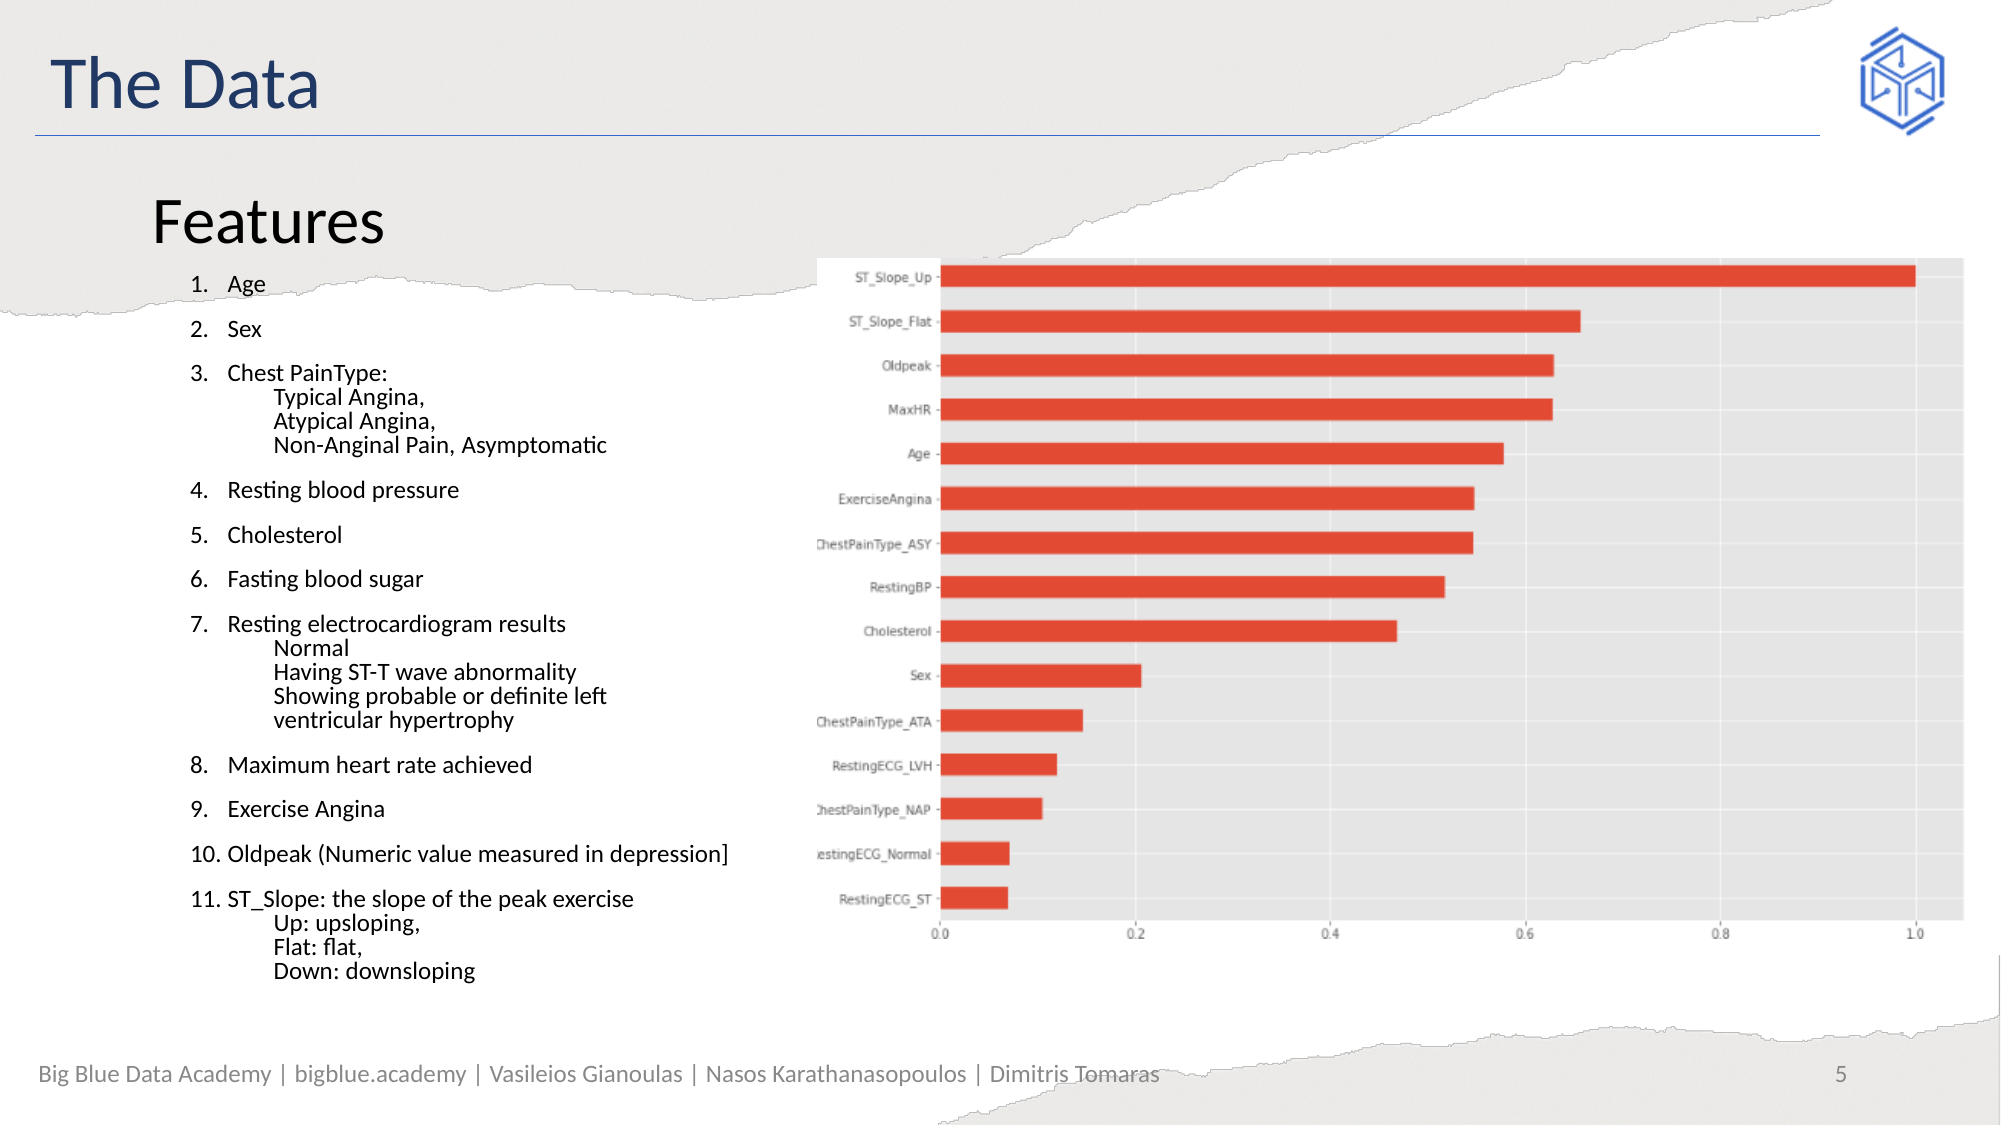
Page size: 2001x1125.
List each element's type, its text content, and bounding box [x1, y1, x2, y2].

footer Big Blue Data Academy | bigblue.academy | Vasileios Gianoulas | Nasos Karathanasopoulos | Dimitris Tomaras [23, 1042, 1464, 1103]
slide_number 5 [1464, 1042, 1863, 1103]
text_box The Data [34, 22, 1821, 135]
list Age Sex Chest PainType: Typical Angina, Atypical Angina, Non-Anginal Pain, Asymptomatic Resting blood pressure Cholesterol Fasting blood sugar Resting electrocardiogram results Normal Having ST-T wave abnormality Showing probable or definite left ventricular hypertrophy Maximum heart rate achieved Exercise Angina Oldpeak (Numeric value measured in depression] ST_Slope: the slope of the peak exercise Up: upsloping, Flat: flat, Down: downsloping [137, 265, 783, 1042]
title Features [137, 168, 783, 265]
picture [0, 0, 2001, 1125]
